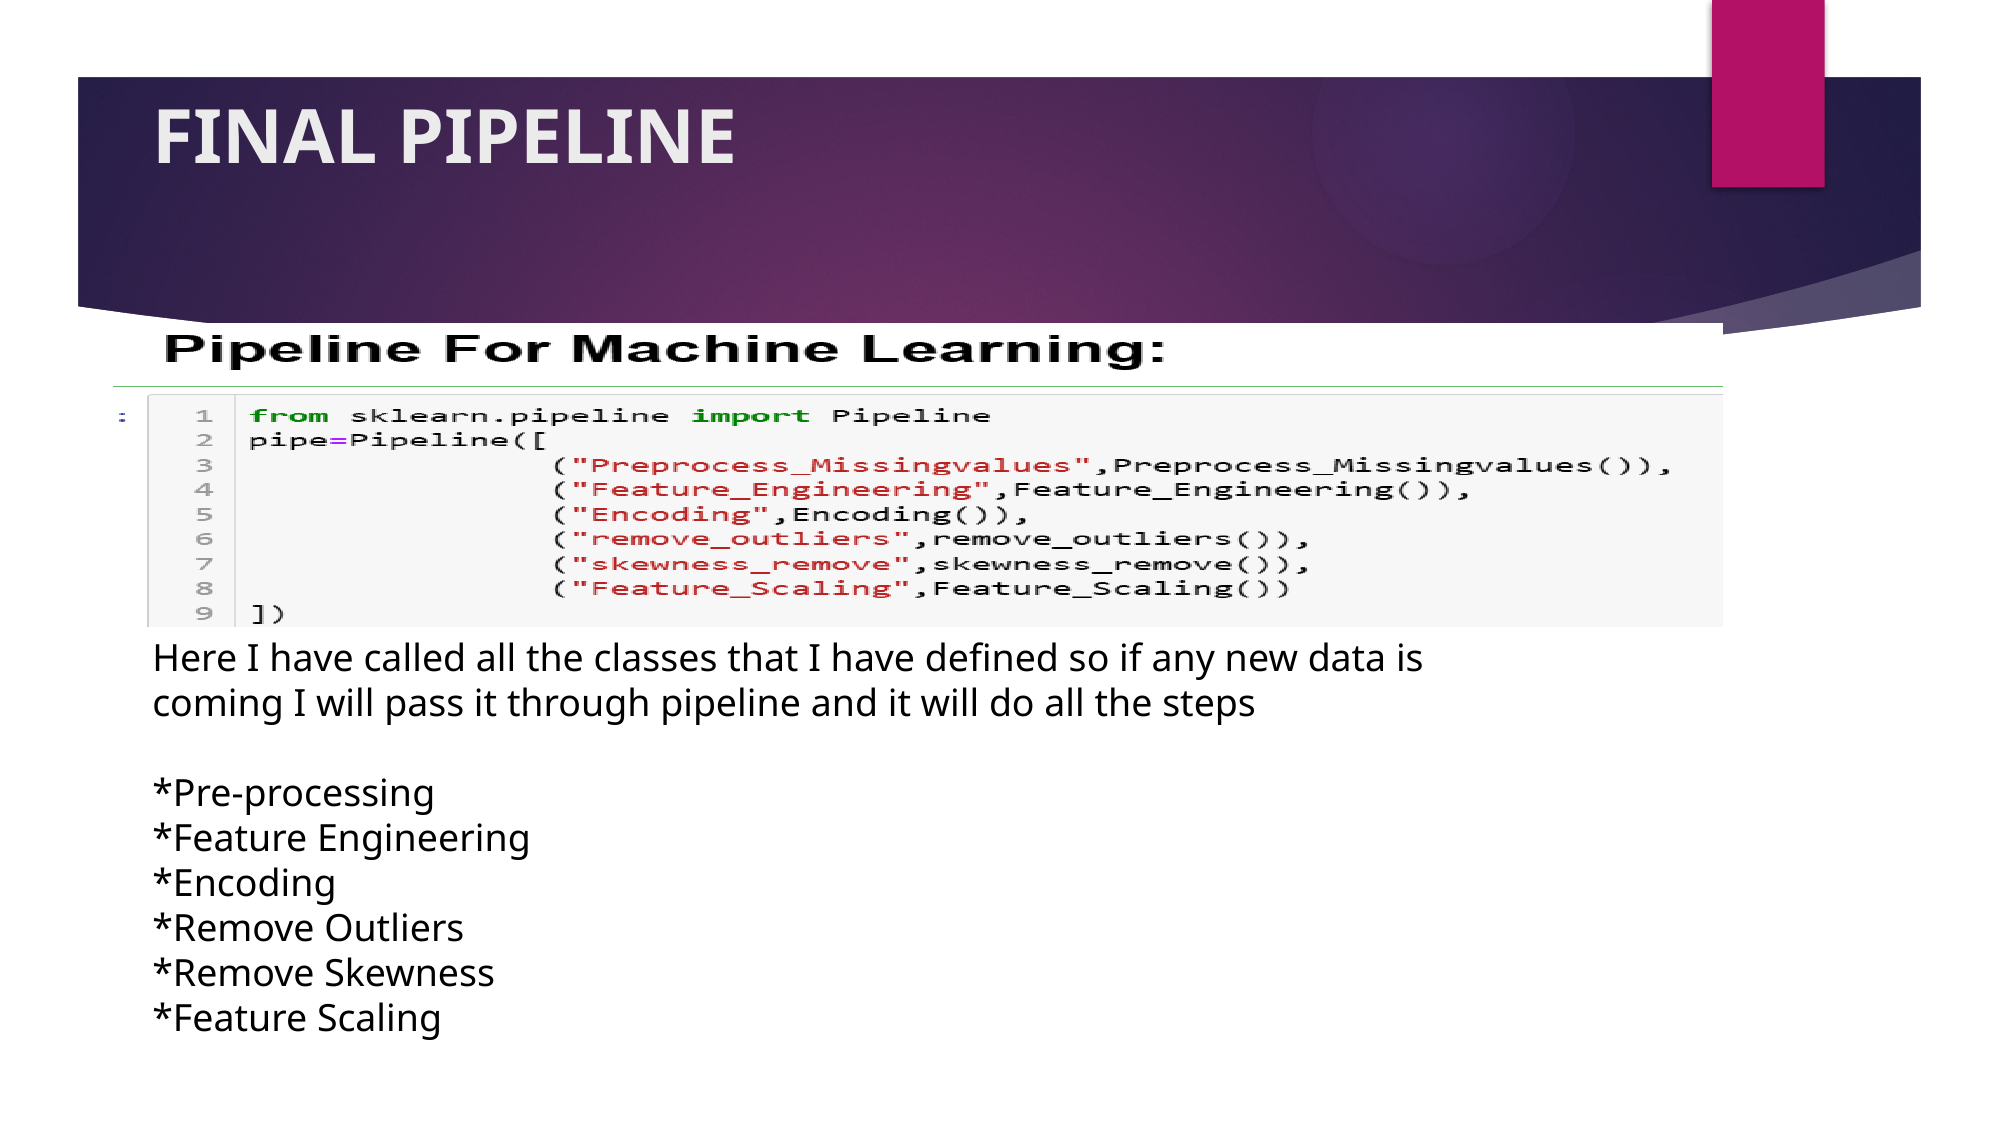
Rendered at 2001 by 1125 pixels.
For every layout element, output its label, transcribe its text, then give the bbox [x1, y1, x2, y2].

picture [113, 323, 1723, 628]
title FINAL PIPELINE [137, 25, 1863, 243]
text_box Here I have called all the classes that I have defined so if any new data is coming I will pass it through pipeline and it will do all the steps *Pre-processing *Feature Engineering *Encoding *Remove Outliers *Remove Skewness *Feature Scaling [137, 638, 1516, 1047]
